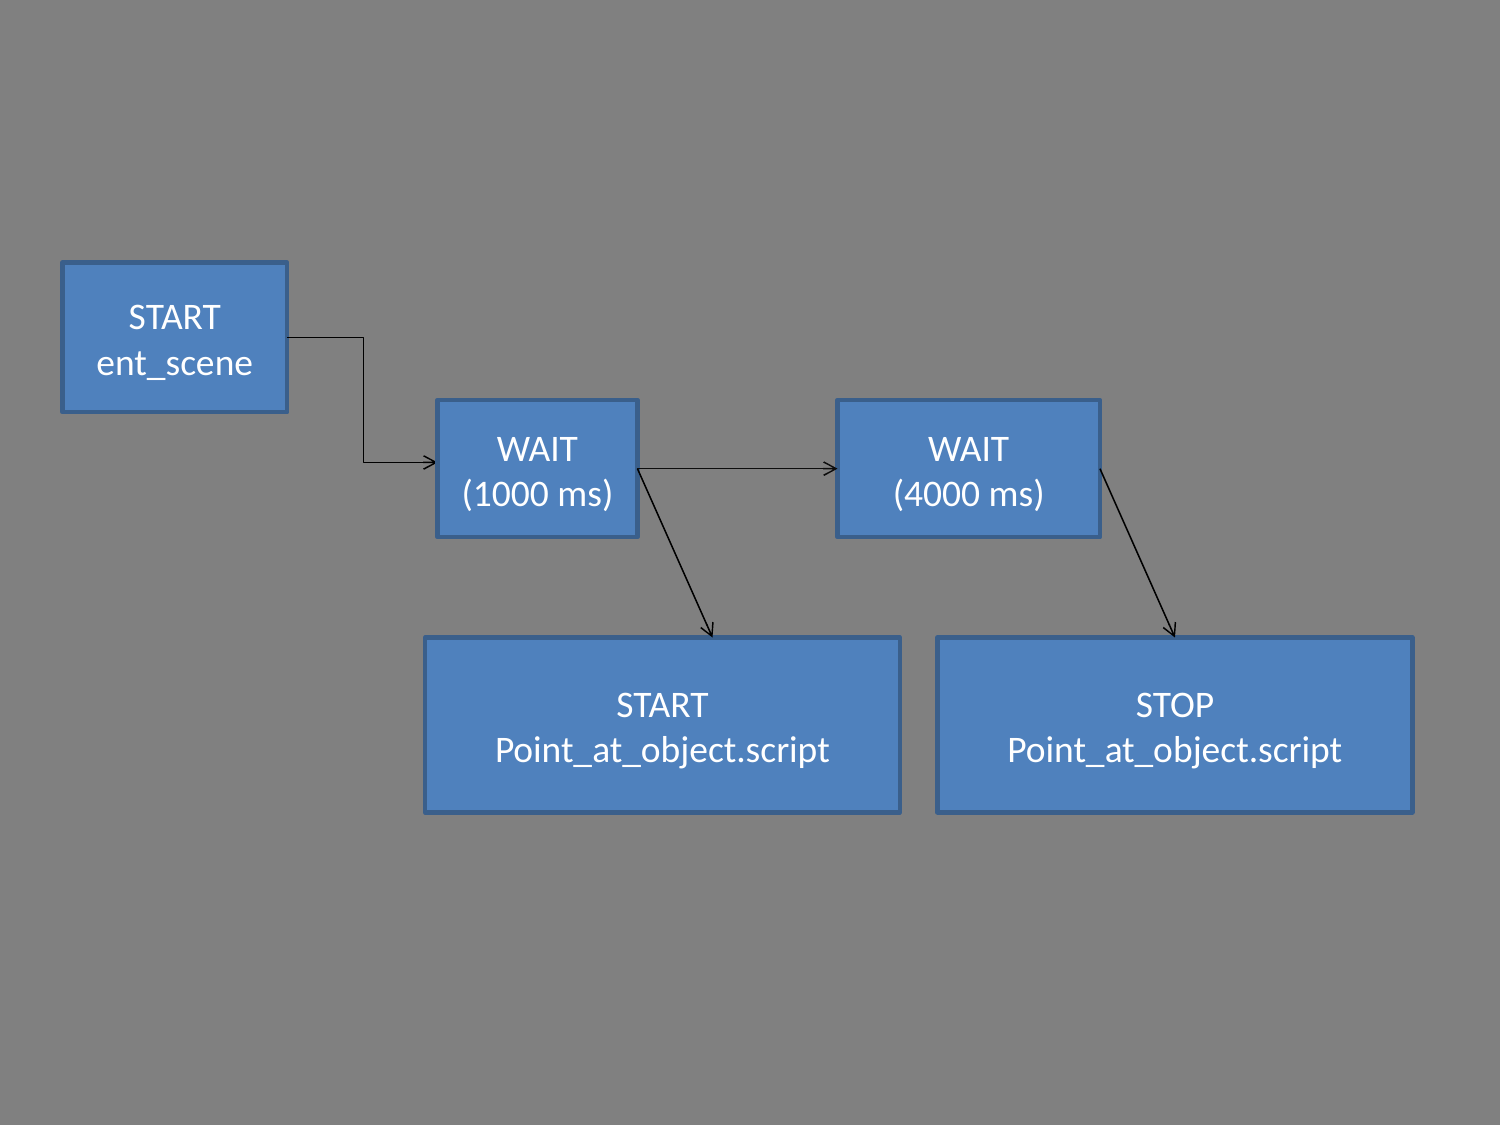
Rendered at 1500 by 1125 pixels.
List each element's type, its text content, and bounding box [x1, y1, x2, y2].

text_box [1099, 468, 1176, 638]
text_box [287, 337, 438, 463]
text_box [637, 475, 713, 638]
text_box START ent_scene [60, 260, 289, 414]
text_box WAIT (4000 ms) [835, 398, 1102, 539]
text_box START Point_at_object.script [423, 635, 902, 815]
text_box WAIT (1000 ms) [435, 398, 640, 539]
text_box STOP Point_at_object.script [935, 635, 1415, 815]
